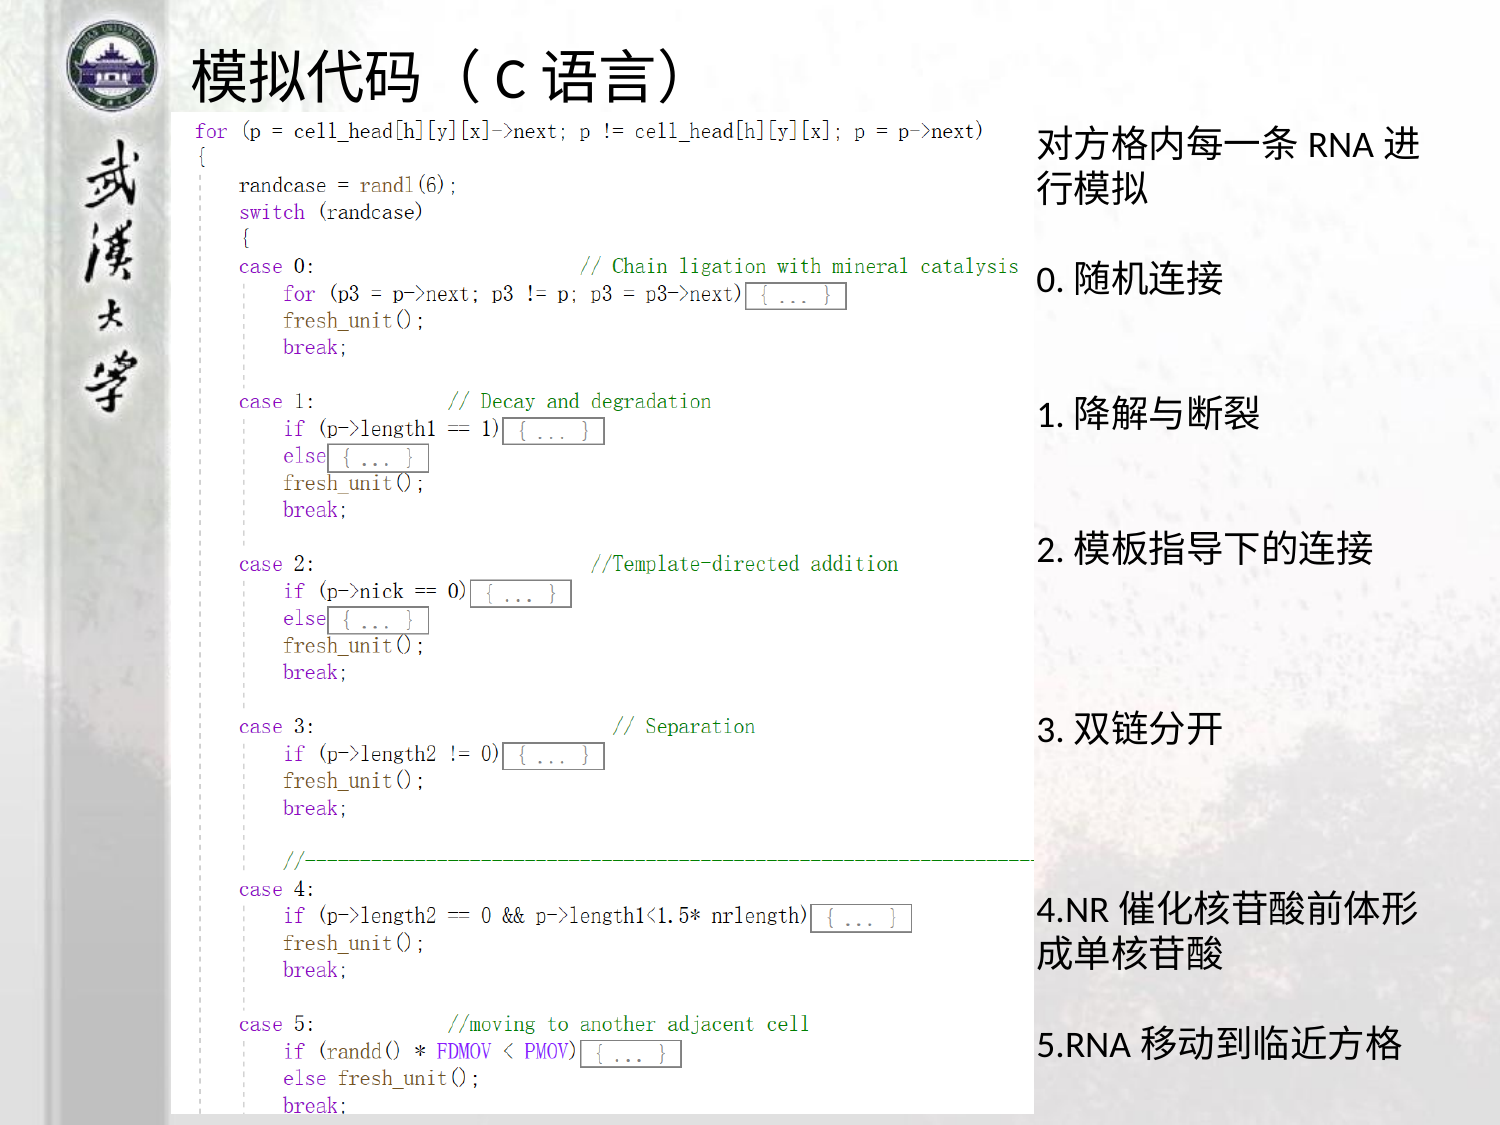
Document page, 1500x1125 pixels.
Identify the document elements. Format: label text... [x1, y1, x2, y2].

picture [170, 112, 1034, 1114]
list 模拟代码（C语言） [175, 32, 1500, 775]
text_box 对方格内每一条RNA进行模拟 0.随机连接 1.降解与断裂 2.模板指导下的连接 3.双链分开 4.NR催化核苷酸前体形成单核苷酸 5.RNA移动到临近方格 [1034, 112, 1471, 1073]
